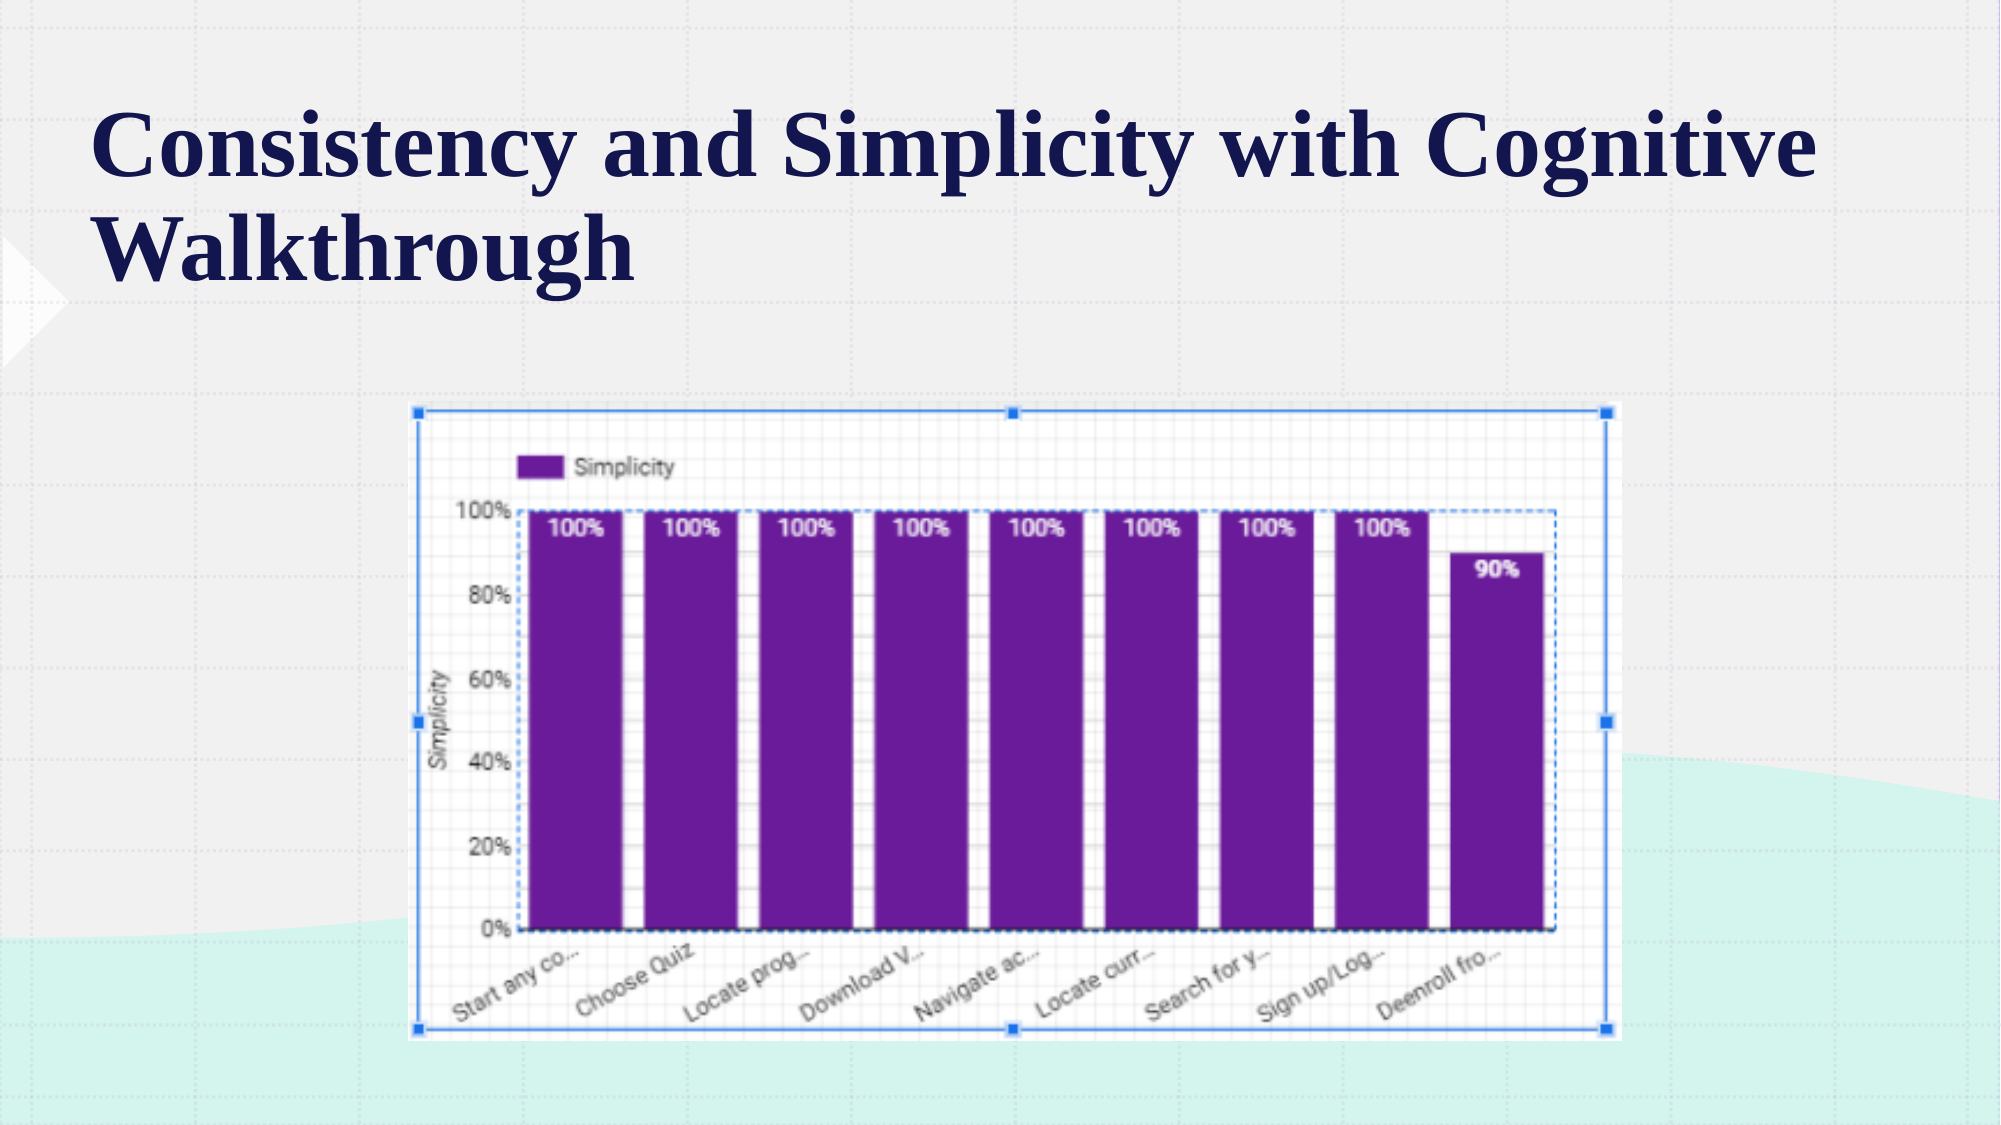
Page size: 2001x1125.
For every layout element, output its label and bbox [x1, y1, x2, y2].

picture [408, 401, 1622, 1041]
text_box [0, 0, 2000, 1125]
